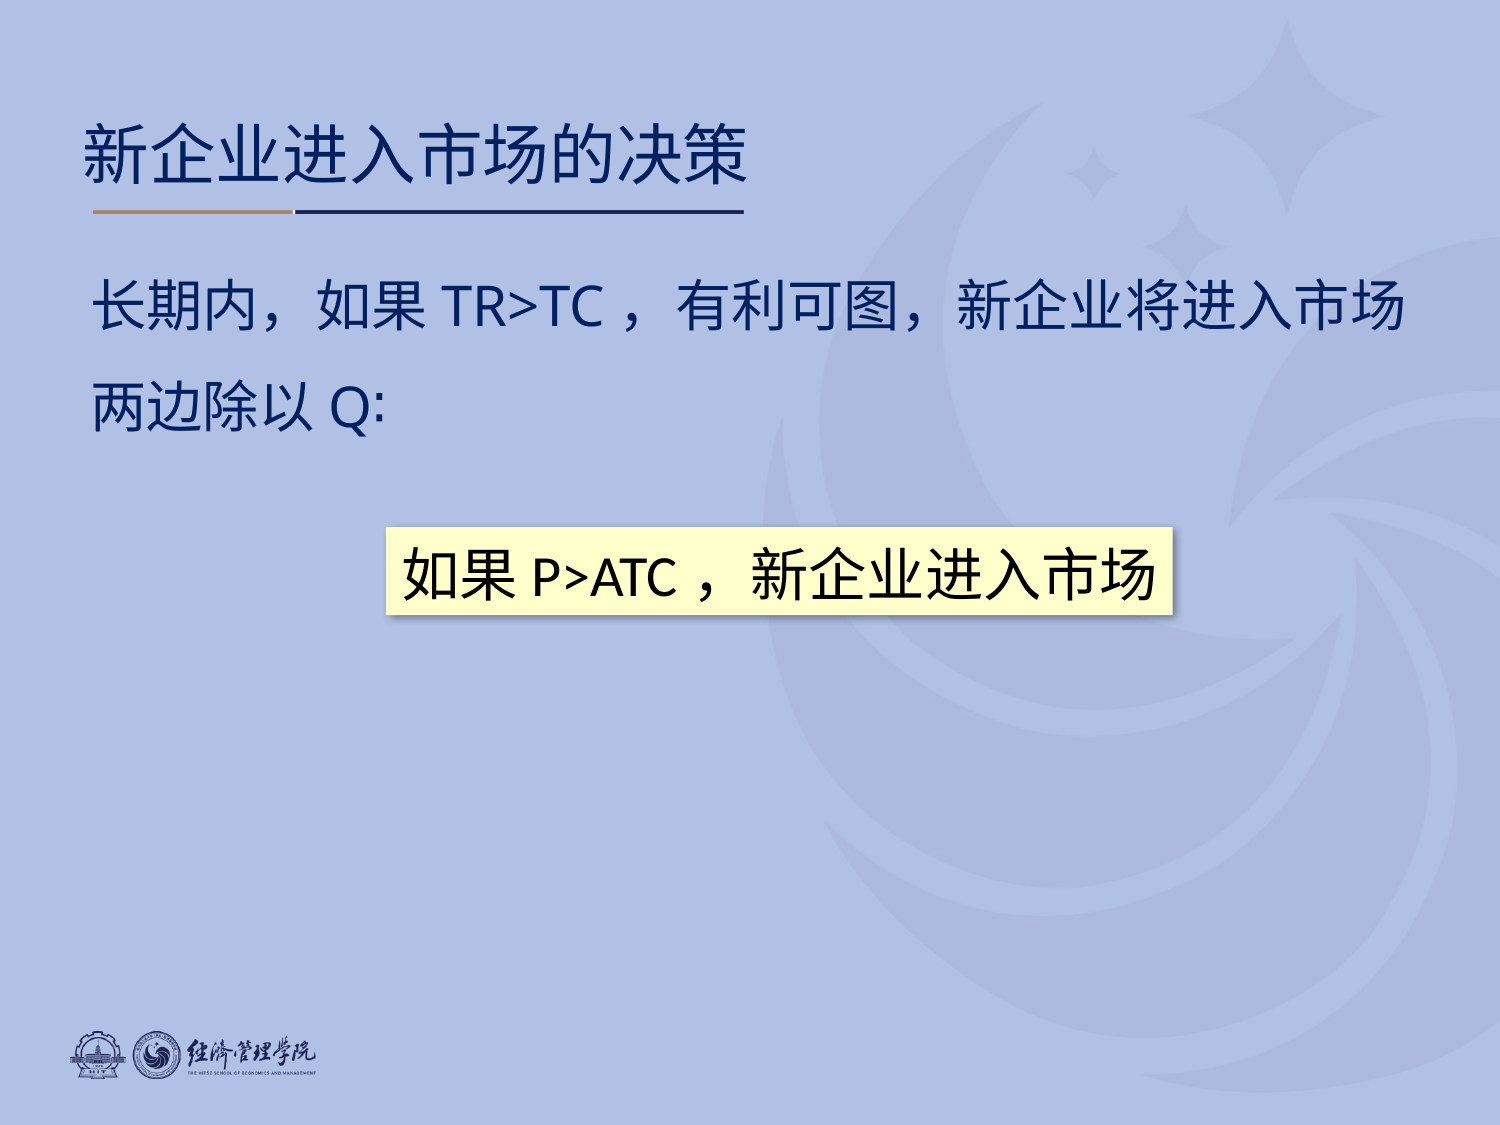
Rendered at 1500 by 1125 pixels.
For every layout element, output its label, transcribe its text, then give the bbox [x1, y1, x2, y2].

list 长期内，如果TR>TC，有利可图，新企业将进入市场 两边除以Q∶ [75, 262, 1426, 492]
text_box 如果P>ATC，新企业进入市场 [386, 527, 1173, 616]
picture [0, 0, 1500, 1125]
text_box 新企业进入市场的决策 [67, 105, 765, 200]
